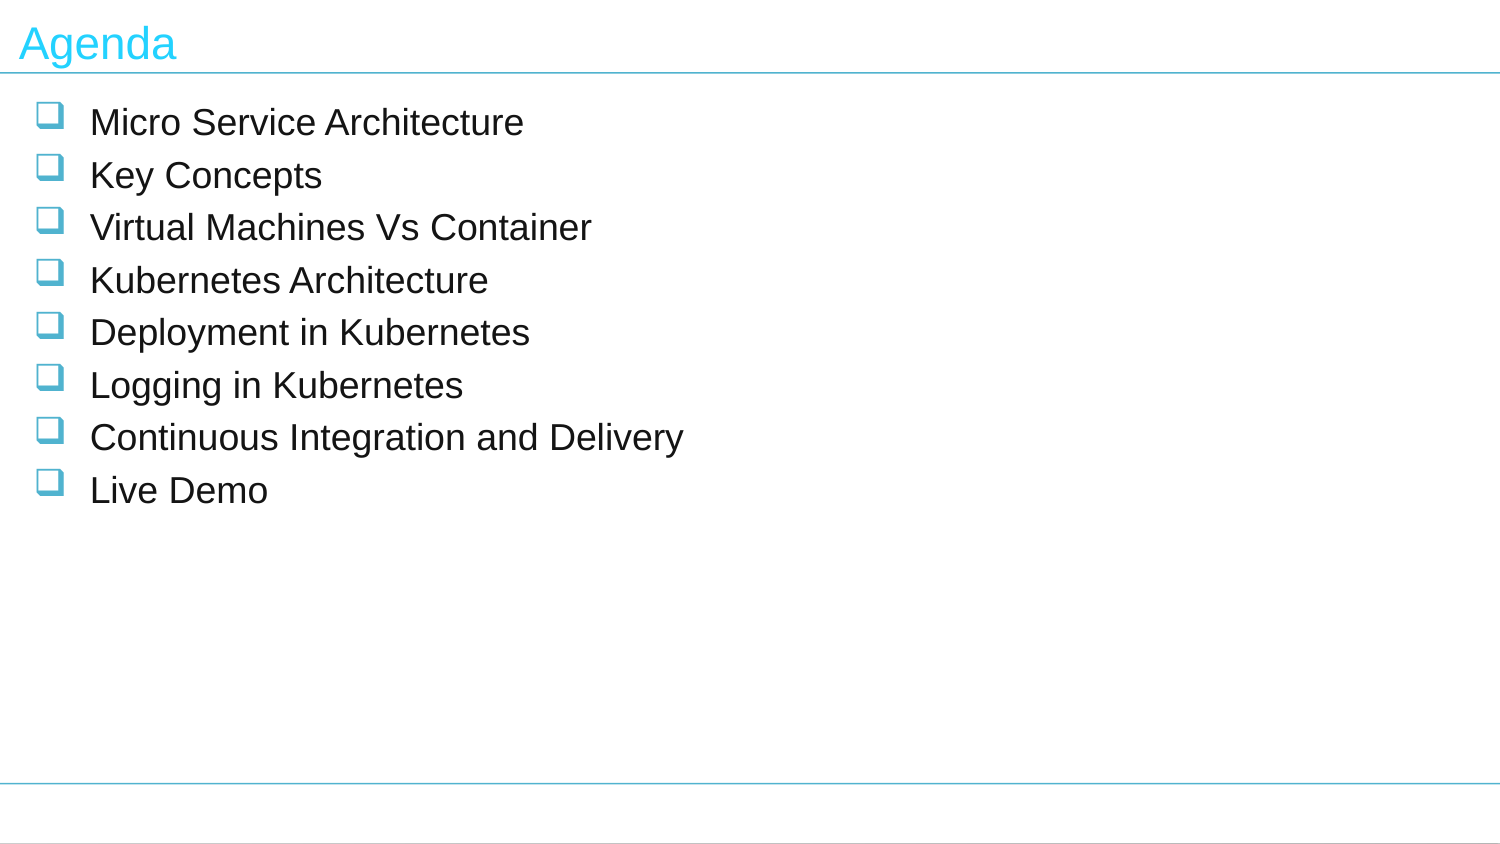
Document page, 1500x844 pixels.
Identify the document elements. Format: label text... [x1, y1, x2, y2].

text_box Micro Service Architecture Key Concepts Virtual Machines Vs Container Kubernetes Architecture Deployment in Kubernetes Logging in Kubernetes Continuous Integration and Delivery Live Demo [18, 90, 1482, 772]
text_box Agenda [18, 16, 1482, 66]
